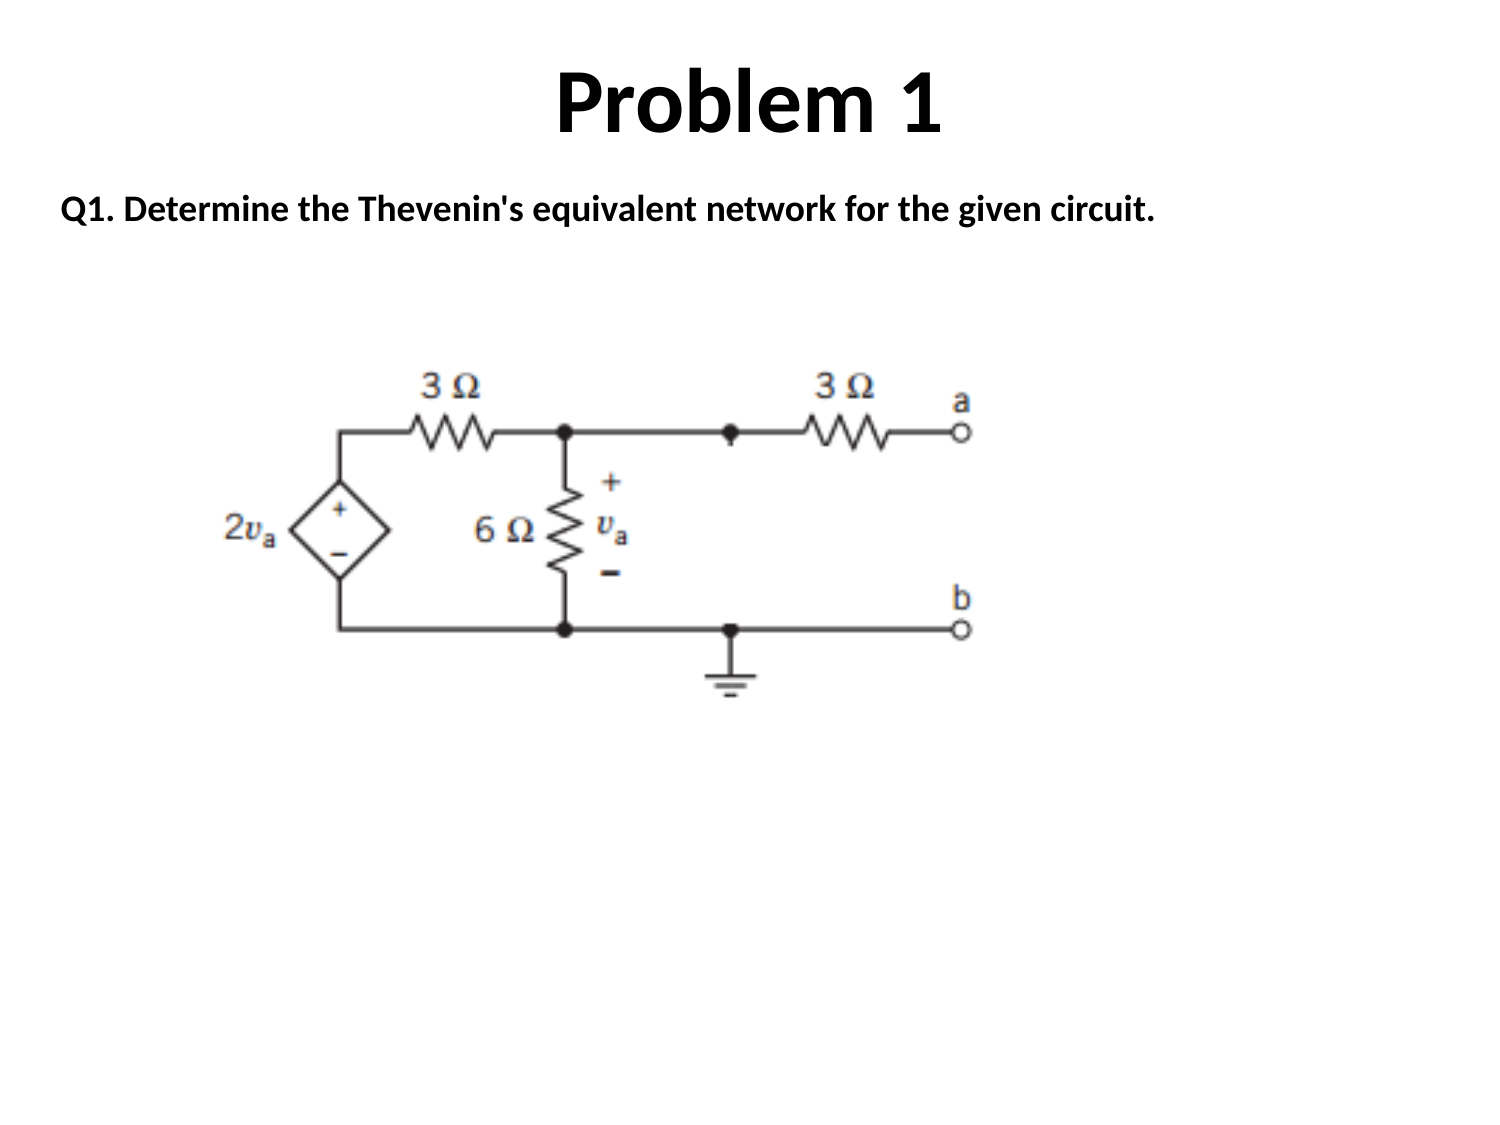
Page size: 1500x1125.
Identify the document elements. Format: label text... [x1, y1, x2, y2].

text_box Q1. Determine the Thevenin's equivalent network for the given circuit. [45, 176, 1384, 237]
title Problem 1 [75, 1, 1425, 190]
picture [154, 337, 1024, 712]
